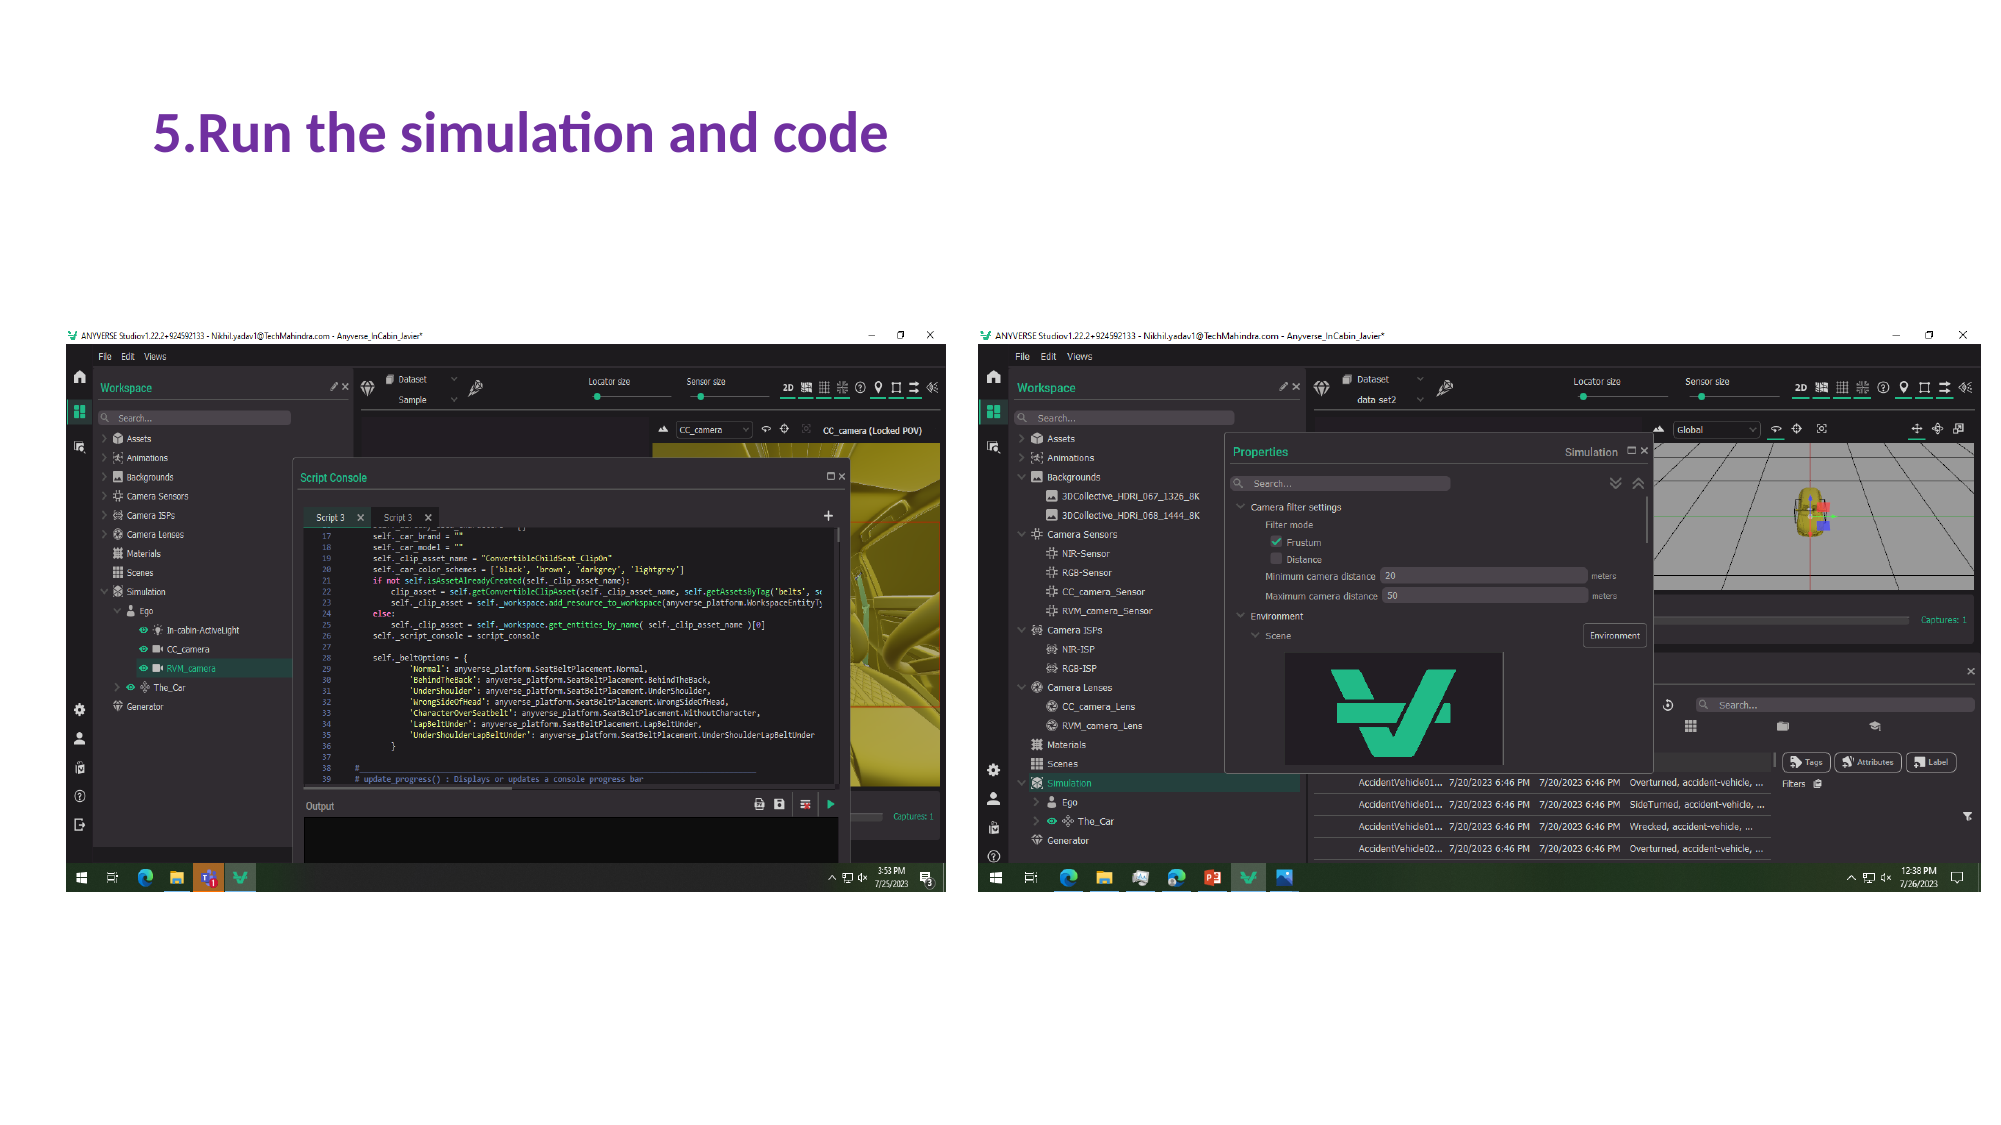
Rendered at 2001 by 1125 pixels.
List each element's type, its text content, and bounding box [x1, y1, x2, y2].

picture [978, 327, 1981, 892]
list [66, 327, 946, 892]
title 5.Run the simulation and code [137, 59, 1863, 278]
